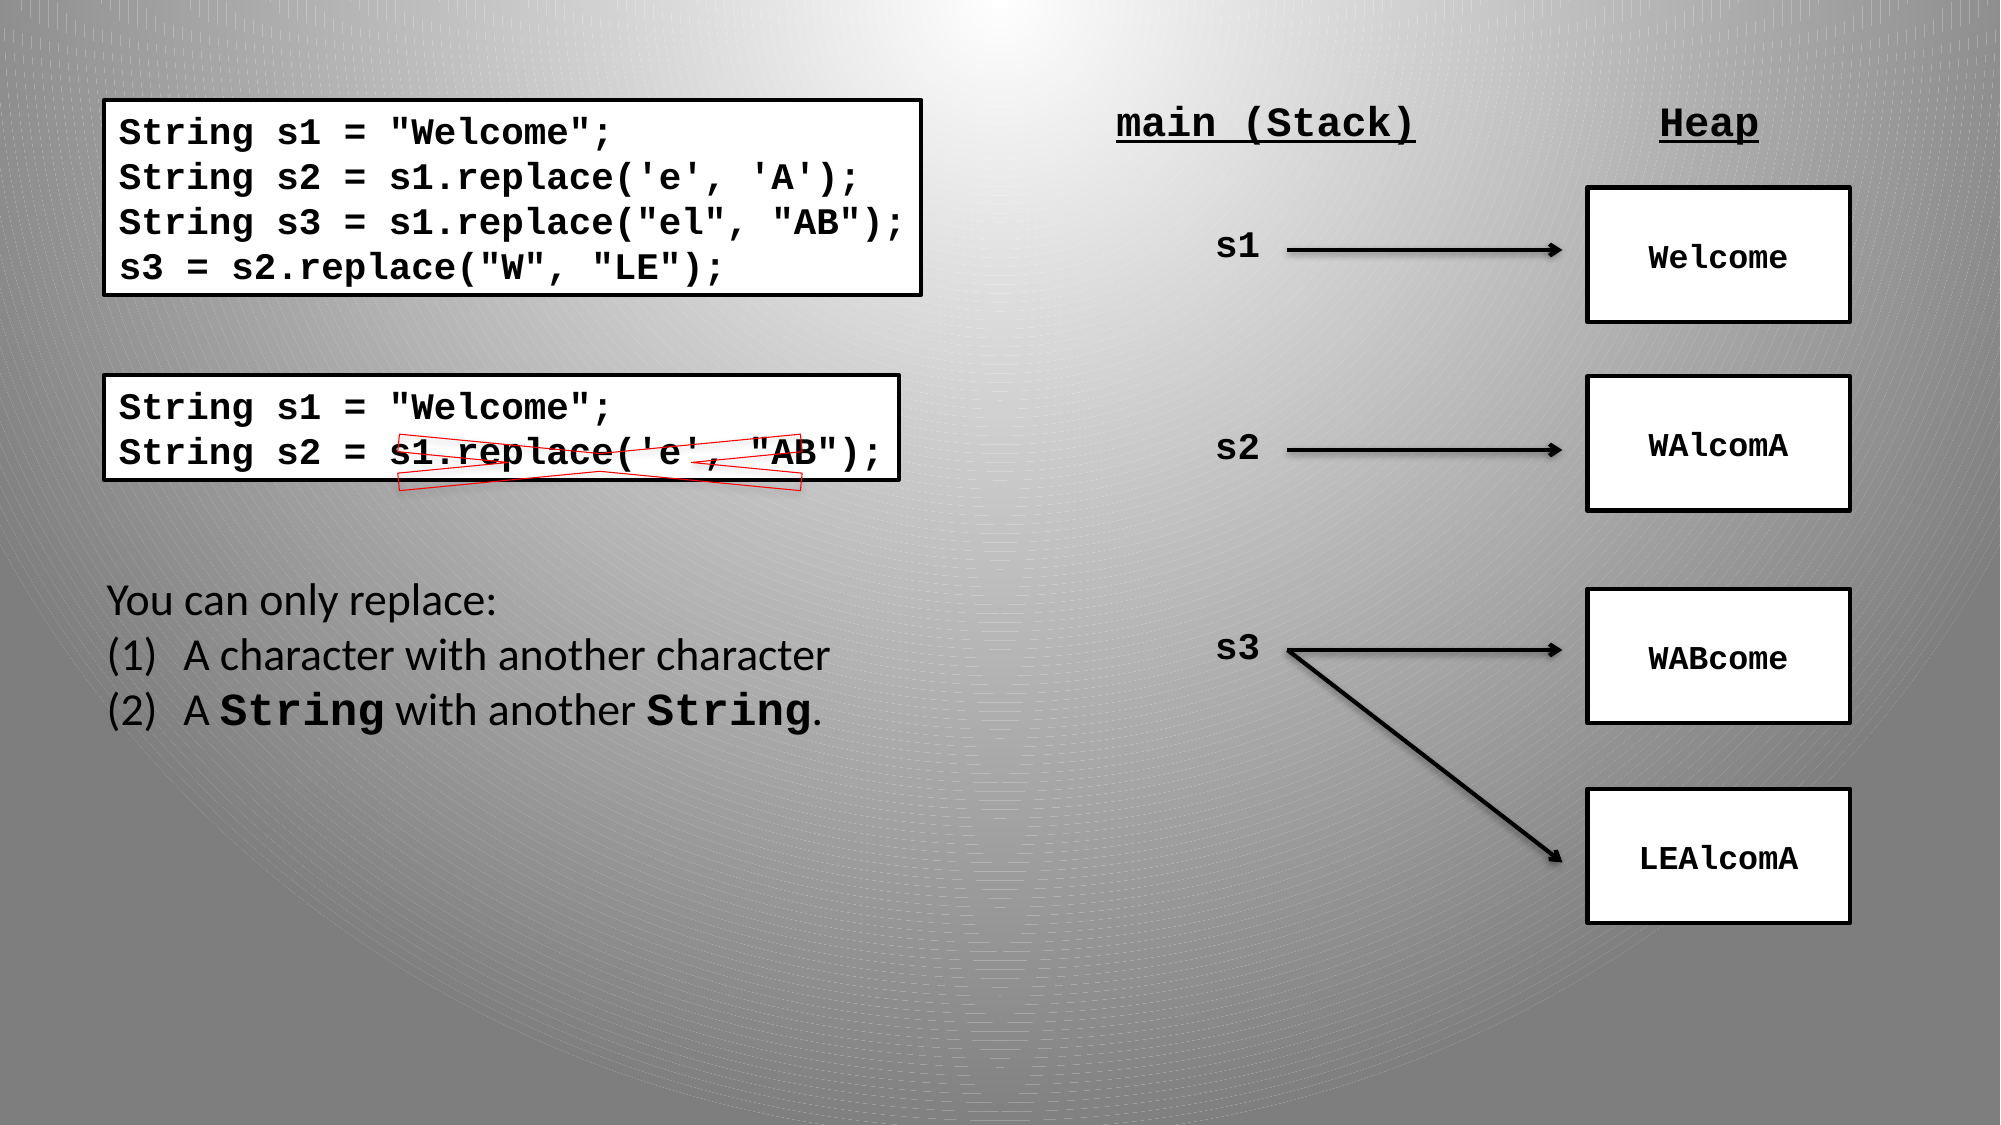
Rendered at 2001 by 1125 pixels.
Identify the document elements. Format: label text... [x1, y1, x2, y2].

text_box WAlcomA [1585, 374, 1852, 513]
text_box You can only replace: A character with another character A String with another String. [91, 562, 847, 743]
text_box LEAlcomA [1585, 787, 1852, 925]
text_box Welcome [1585, 185, 1852, 324]
text_box s1 [1200, 212, 1276, 273]
text_box [396, 433, 803, 492]
text_box s3 [1200, 614, 1276, 675]
text_box s2 [1200, 414, 1276, 475]
text_box String s1 = "Welcome"; String s2 = s1.replace('e', "AB"); [102, 373, 901, 482]
text_box Heap [1644, 87, 1775, 153]
text_box main (Stack) [1101, 87, 1432, 153]
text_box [1287, 649, 1563, 863]
text_box WABcome [1585, 587, 1852, 725]
text_box String s1 = "Welcome"; String s2 = s1.replace('e', 'A'); String s3 = s1.replace("el", "AB"); s3 = s2.replace("W", "LE"); [102, 98, 923, 297]
